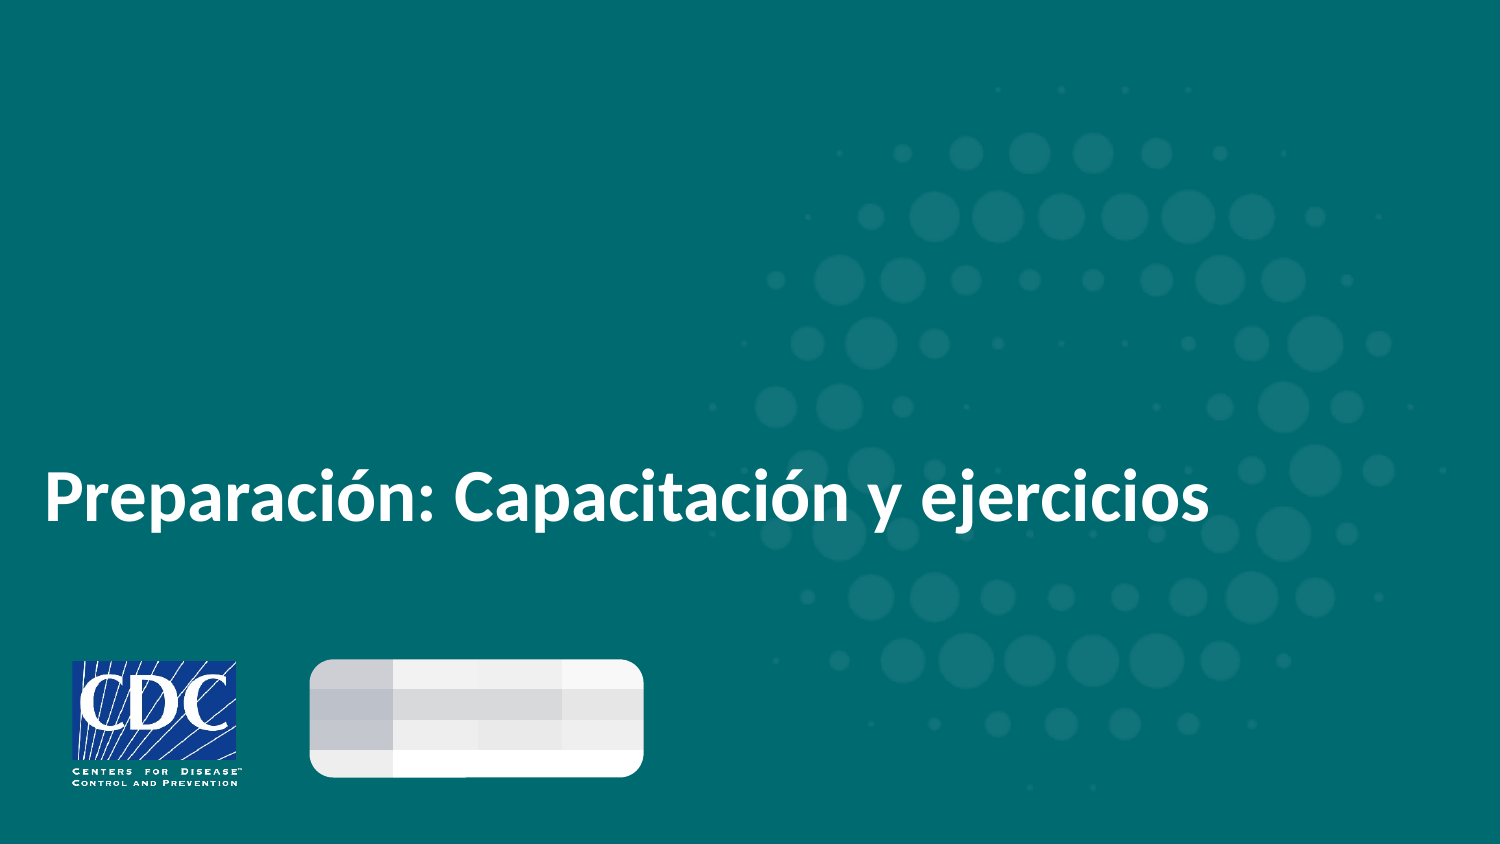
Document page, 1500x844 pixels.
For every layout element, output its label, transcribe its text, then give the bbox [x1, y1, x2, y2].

title Preparación: Capacitación y ejercicios [29, 400, 704, 544]
picture [709, 82, 1446, 797]
picture [72, 762, 242, 786]
picture [72, 661, 236, 760]
